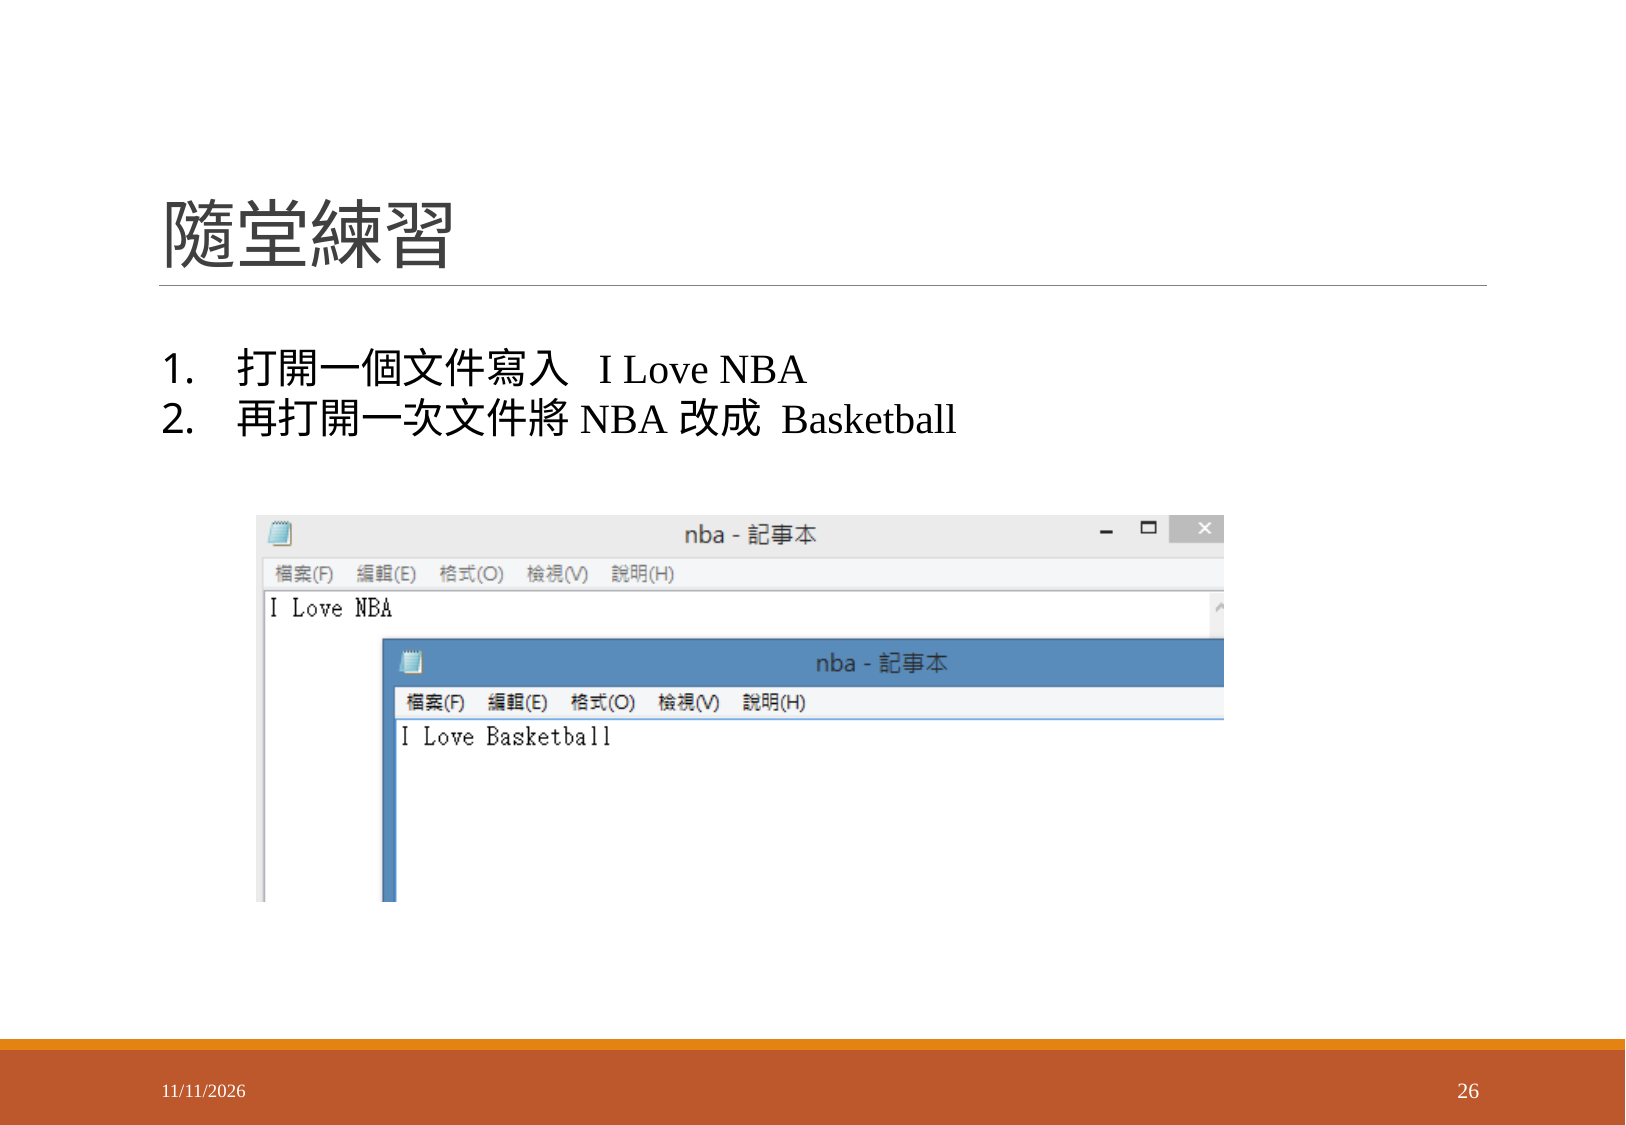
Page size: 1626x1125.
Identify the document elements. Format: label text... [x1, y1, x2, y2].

title 隨堂練習 [146, 47, 1487, 285]
picture [256, 514, 1225, 902]
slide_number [146, 1059, 476, 1120]
slide_number 26 [1319, 1059, 1495, 1120]
text_box 打開一個文件寫入 I Love NBA 再打開一次文件將NBA改成 Basketball [146, 333, 1335, 449]
